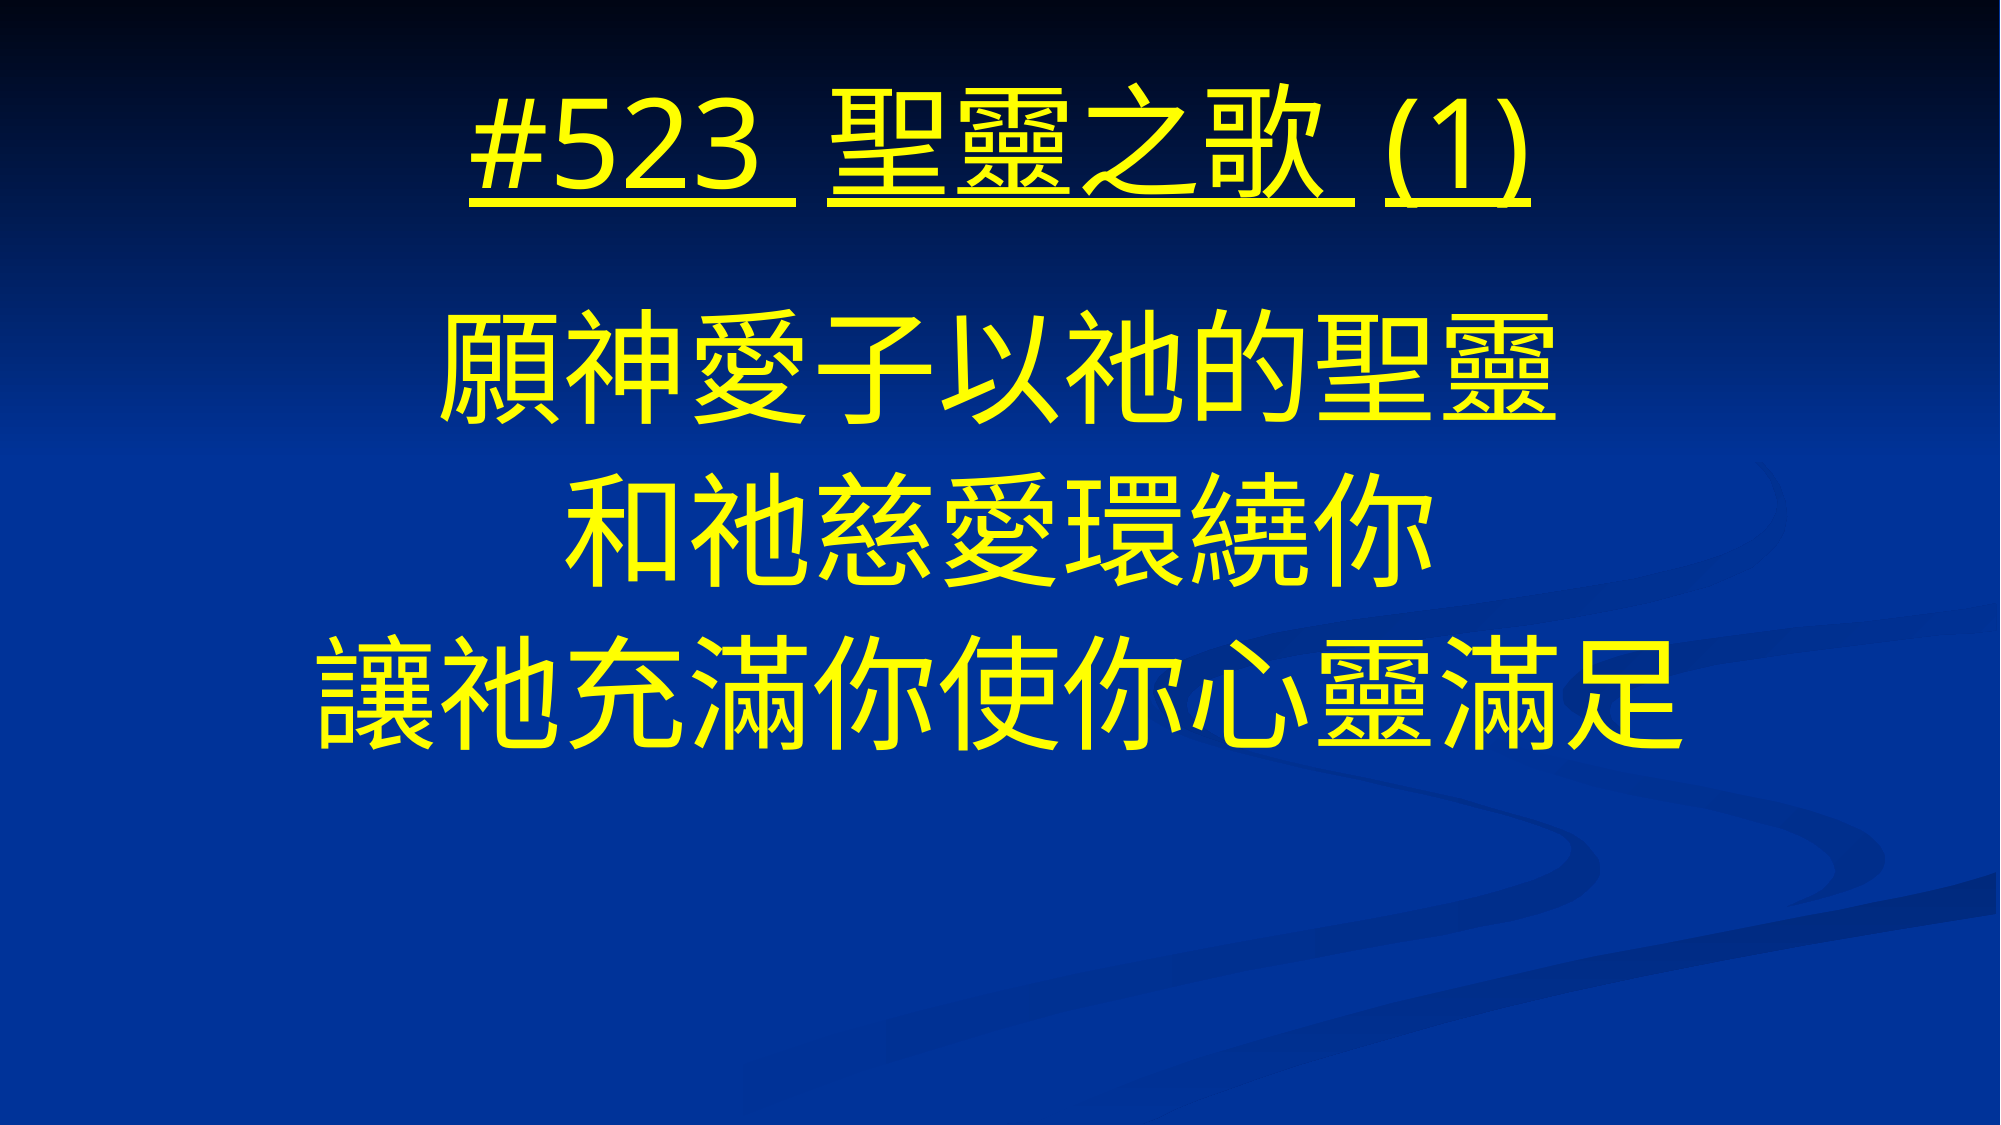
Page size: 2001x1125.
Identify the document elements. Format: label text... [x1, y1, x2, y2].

list 願神愛子以祂的聖靈 和祂慈愛環繞你 讓祂充滿你使你心靈滿足 [54, 282, 1945, 1025]
title #523 聖靈之歌 (1) [99, 45, 1900, 233]
